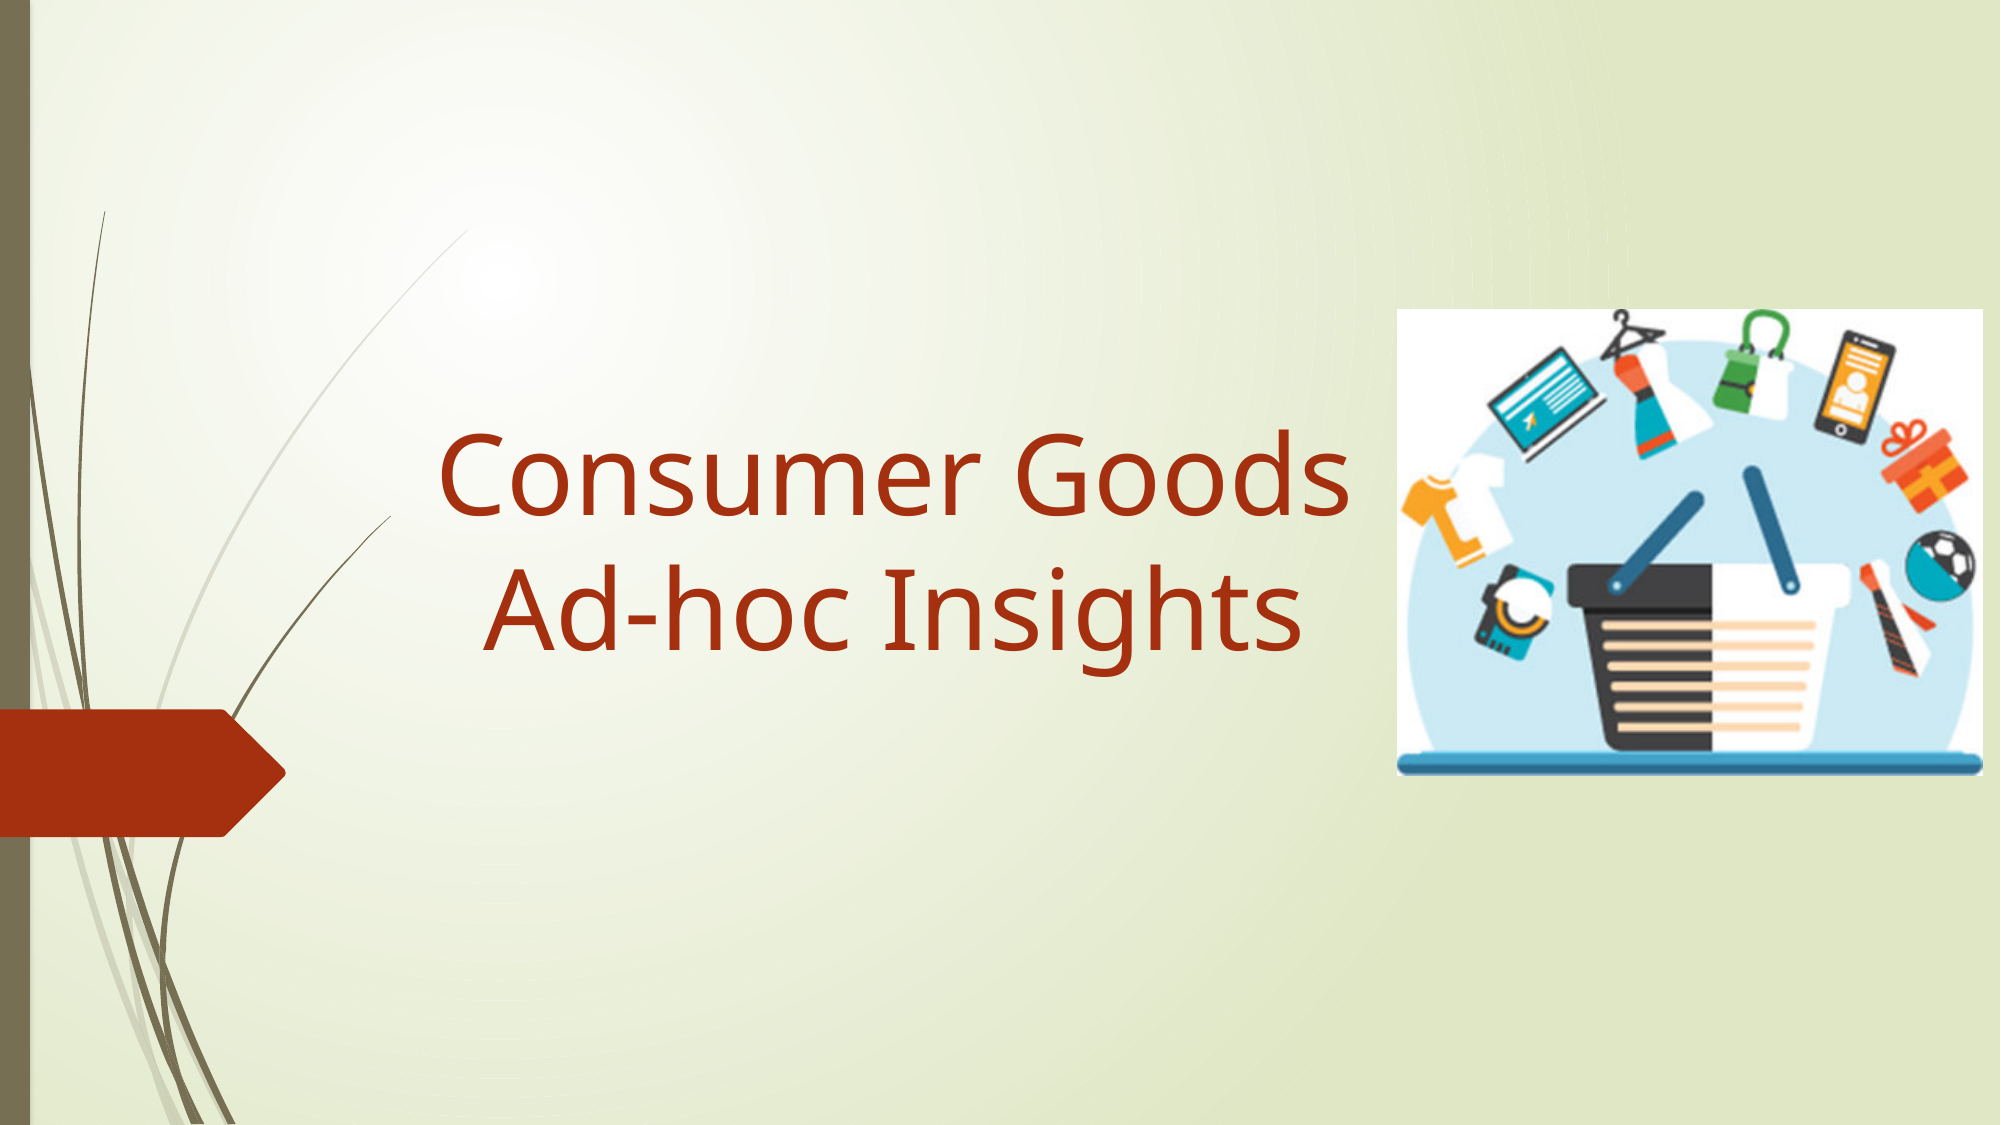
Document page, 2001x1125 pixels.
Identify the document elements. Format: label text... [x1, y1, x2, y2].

picture [1396, 309, 1984, 776]
title Consumer Goods Ad-hoc Insights [392, 309, 1396, 681]
